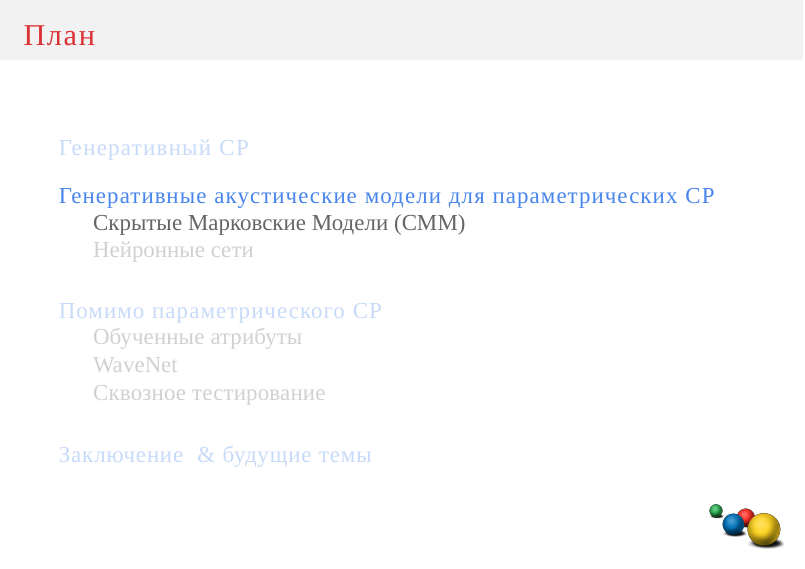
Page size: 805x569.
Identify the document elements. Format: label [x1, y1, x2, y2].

text_box [31, 182, 786, 554]
text_box [52, 73, 731, 171]
text_box [0, 0, 804, 61]
